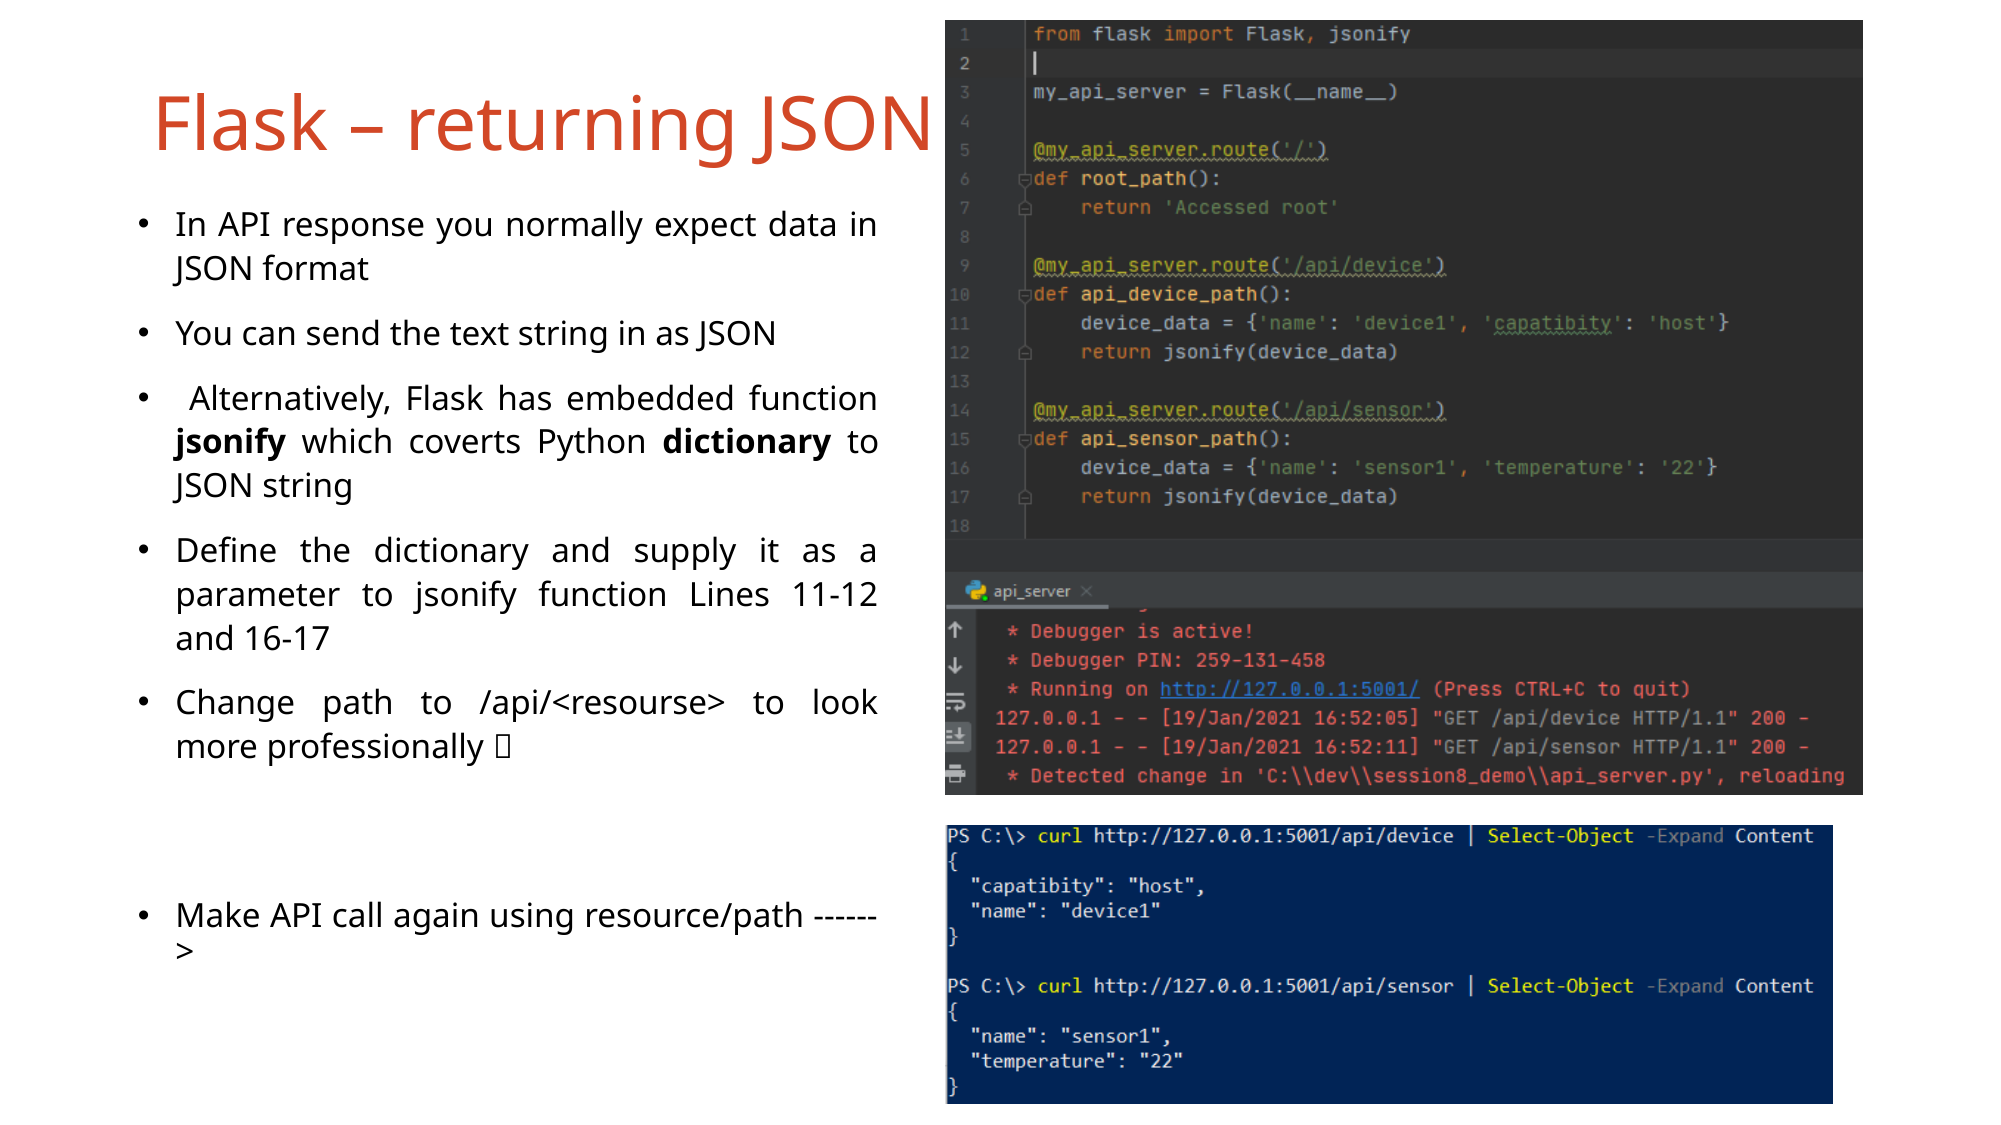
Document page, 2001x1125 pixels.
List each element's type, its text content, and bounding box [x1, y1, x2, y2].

picture [945, 825, 1833, 1105]
text_box In API response you normally expect data in JSON format You can send the text string in as JSON Alternatively, Flask has embedded function jsonify which coverts Python dictionary to JSON string Define the dictionary and supply it as a parameter to jsonify function Lines 11-12 and 16-17 Change path to /api/<resourse> to look more professionally  Make API call again using resource/path ------> [122, 192, 895, 1086]
title Flask – returning JSON [137, 39, 945, 213]
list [945, 20, 1863, 795]
